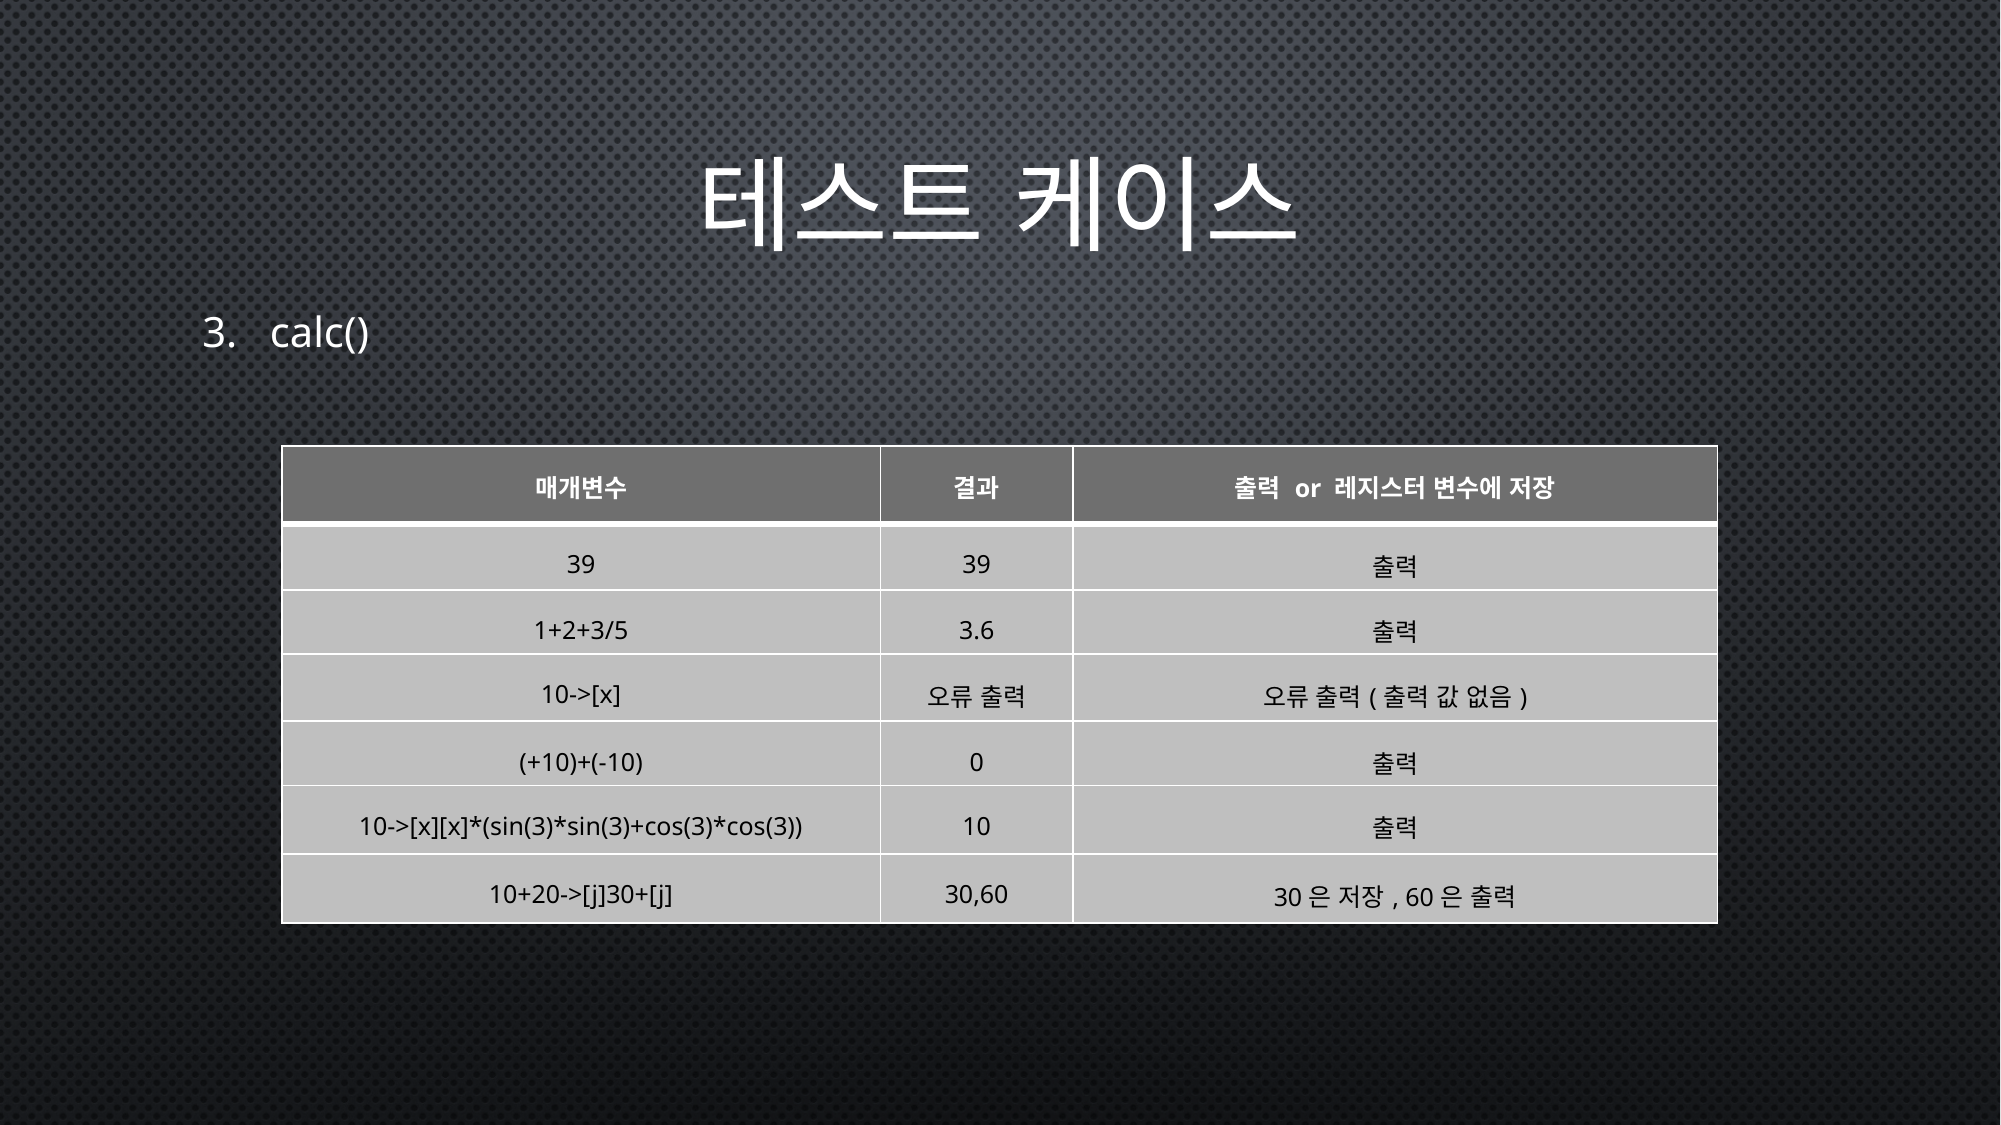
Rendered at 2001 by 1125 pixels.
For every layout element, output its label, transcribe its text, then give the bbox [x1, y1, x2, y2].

table_cell 30,60 [881, 855, 1072, 922]
table_cell 출력 [1074, 591, 1717, 653]
table_cell 오류 출력 [881, 655, 1072, 720]
table_cell 10->[x][x]*(sin(3)*sin(3)+cos(3)*cos(3)) [283, 786, 880, 853]
table_cell 오류 출력(출력 값 없음) [1074, 655, 1717, 720]
table_header 출력 or 레지스터 변수에 저장 [1074, 447, 1717, 521]
table_cell 출력 [1074, 527, 1717, 589]
table_cell 39 [881, 527, 1072, 589]
table_cell 30은 저장, 60은 출력 [1074, 855, 1717, 922]
list 3. calc() [187, 288, 1813, 375]
table_cell 3.6 [881, 591, 1072, 653]
table_cell 10 [881, 786, 1072, 853]
table_header 매개변수 [283, 447, 880, 521]
table_cell 출력 [1074, 786, 1717, 853]
title 테스트 케이스 [187, 45, 1813, 288]
table_cell 10->[x] [283, 655, 880, 720]
table_cell 0 [881, 722, 1072, 785]
table_cell 1+2+3/5 [283, 591, 880, 653]
table_cell 39 [283, 527, 880, 589]
table_cell 출력 [1074, 722, 1717, 785]
table_header 결과 [881, 447, 1072, 521]
table_cell 10+20->[j]30+[j] [283, 855, 880, 922]
table_cell (+10)+(-10) [283, 722, 880, 785]
